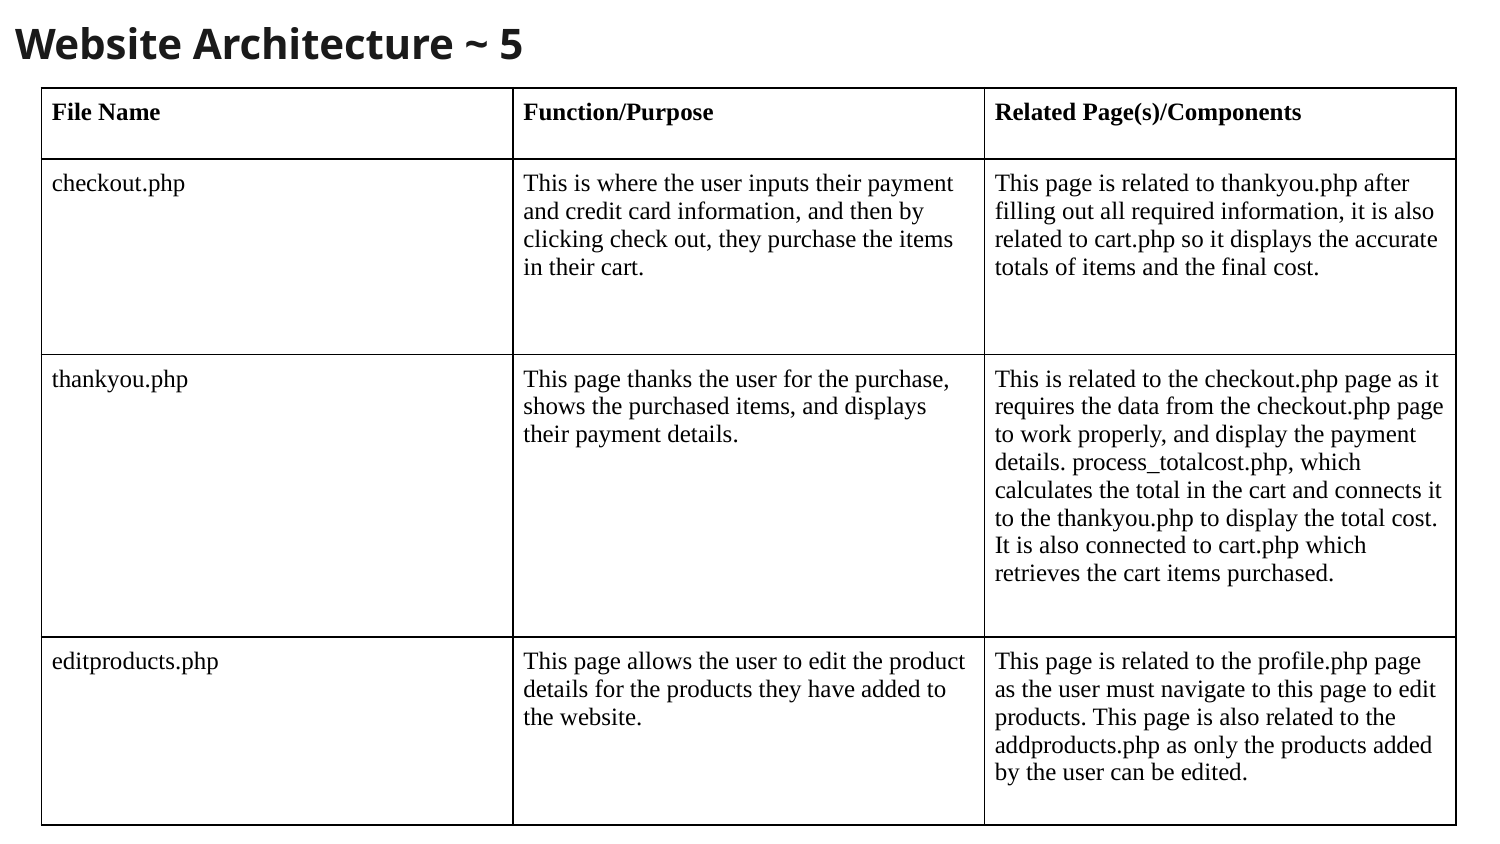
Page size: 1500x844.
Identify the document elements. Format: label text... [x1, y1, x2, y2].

table_cell This page is related to the profile.php page as the user must navigate to this page to edit products. This page is also related to the addproducts.php as only the products added by the user can be edited. [985, 638, 1455, 824]
table_cell This is where the user inputs their payment and credit card information, and then by clicking check out, they purchase the items in their cart. [514, 160, 984, 354]
title Website Architecture ~ 5 [0, 0, 1262, 88]
table_header Function/Purpose [514, 89, 984, 158]
table_cell This page allows the user to edit the product details for the products they have added to the website. [514, 638, 984, 824]
table_header File Name [42, 89, 512, 158]
table_cell thankyou.php [42, 355, 512, 636]
table_cell checkout.php [42, 160, 512, 354]
table_cell This page is related to thankyou.php after filling out all required information, it is also related to cart.php so it displays the accurate totals of items and the final cost. [985, 160, 1455, 354]
table_header Related Page(s)/Components [985, 89, 1455, 158]
table_cell editproducts.php [42, 638, 512, 824]
table_cell This page thanks the user for the purchase, shows the purchased items, and displays their payment details. [514, 355, 984, 636]
table_cell This is related to the checkout.php page as it requires the data from the checkout.php page to work properly, and display the payment details. process_totalcost.php, which calculates the total in the cart and connects it to the thankyou.php to display the total cost. It is also connected to cart.php which retrieves the cart items purchased. [985, 355, 1455, 636]
